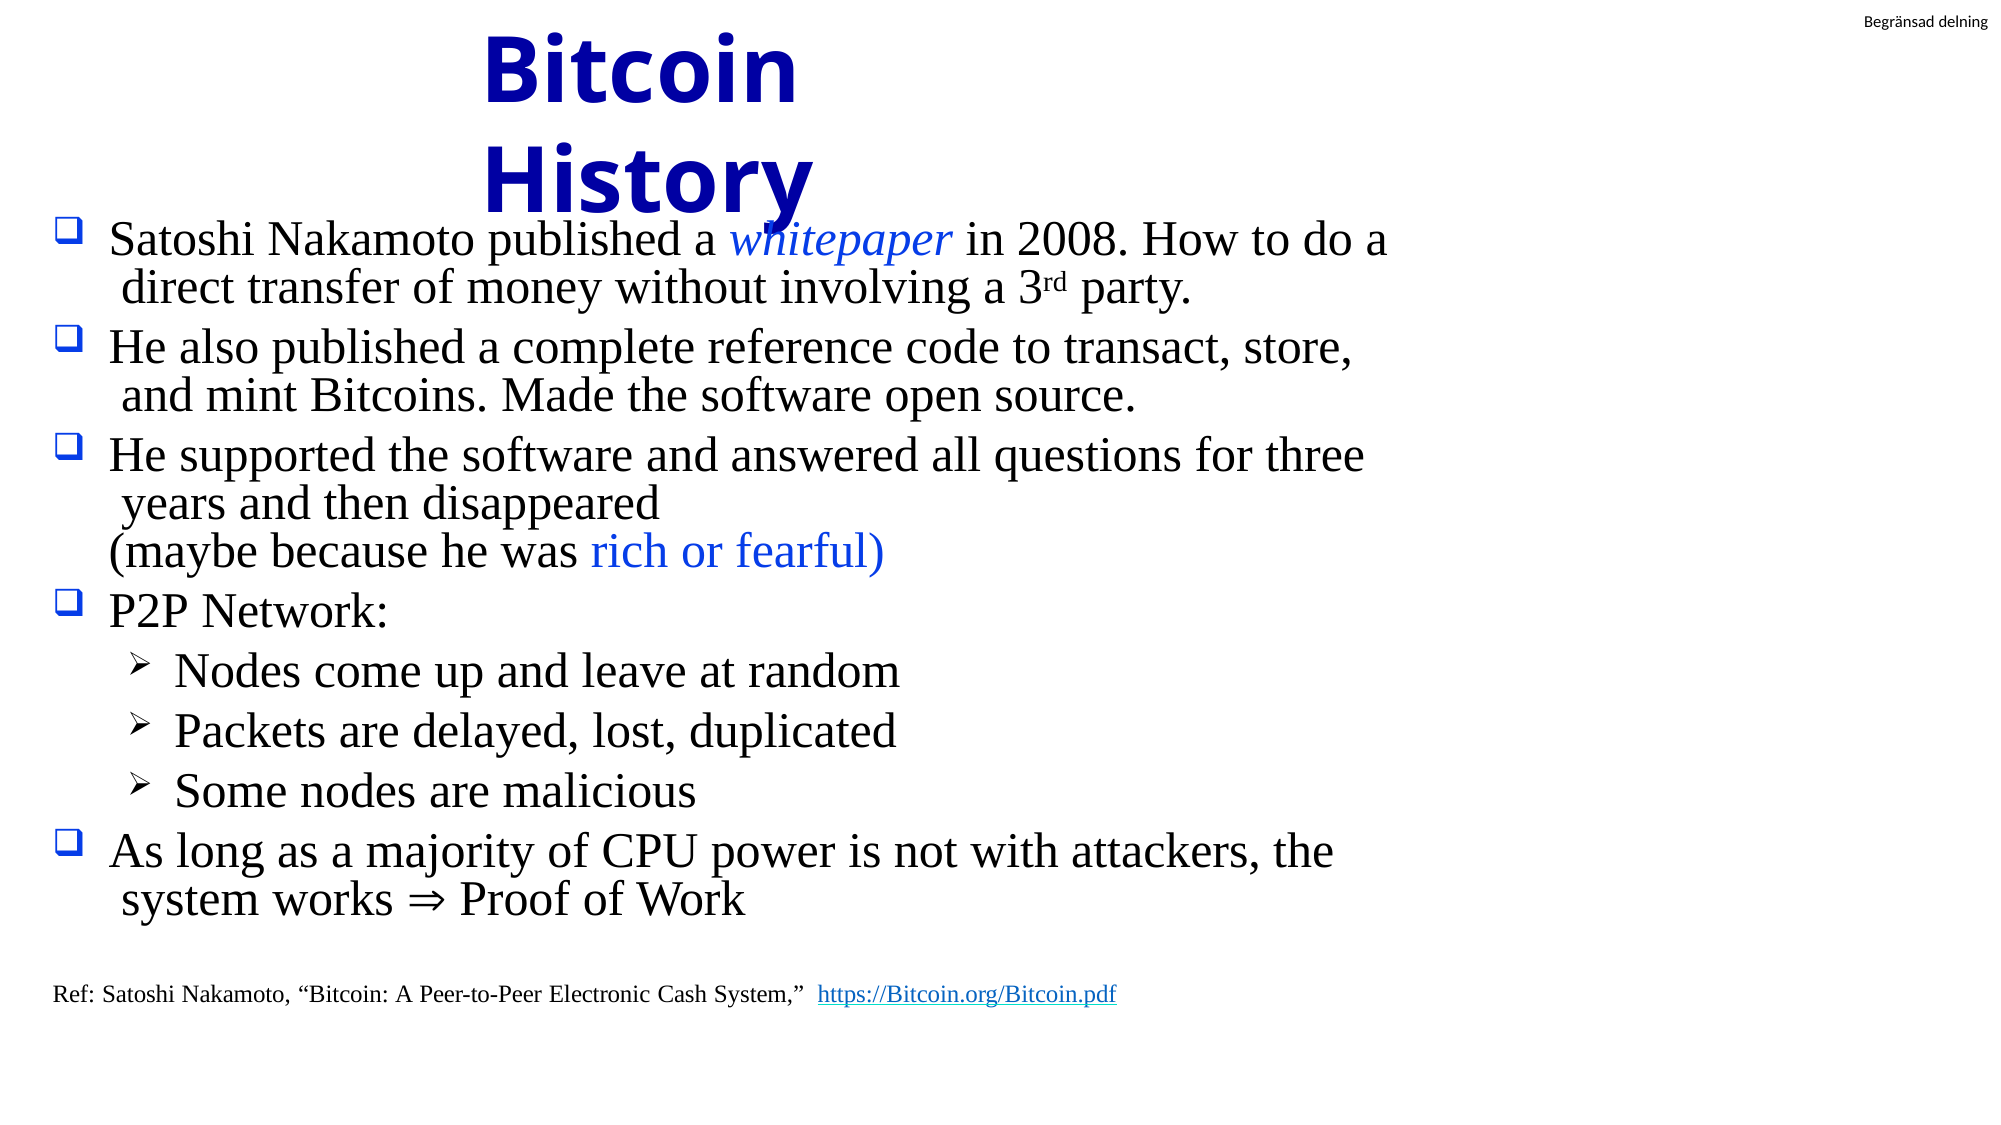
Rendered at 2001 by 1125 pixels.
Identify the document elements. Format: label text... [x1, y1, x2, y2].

title Bitcoin History [477, 9, 1037, 203]
text_box Satoshi Nakamoto published a whitepaper in 2008. How to do a direct transfer of money without involving a 3rd party. He also published a complete reference code to transact, store, and mint Bitcoins. Made the software open source. He supported the software and answered all questions for three years and then disappeared (maybe because he was rich or fearful) P2P Network: Nodes come up and leave at random Packets are delayed, lost, duplicated Some nodes are malicious As long as a majority of CPU power is not with attackers, the system works  Proof of Work [48, 203, 1394, 926]
text_box Ref: Satoshi Nakamoto, “Bitcoin: A Peer-to-Peer Electronic Cash System,” https://Bitcoin.org/Bitcoin.pdf [50, 975, 1125, 1008]
